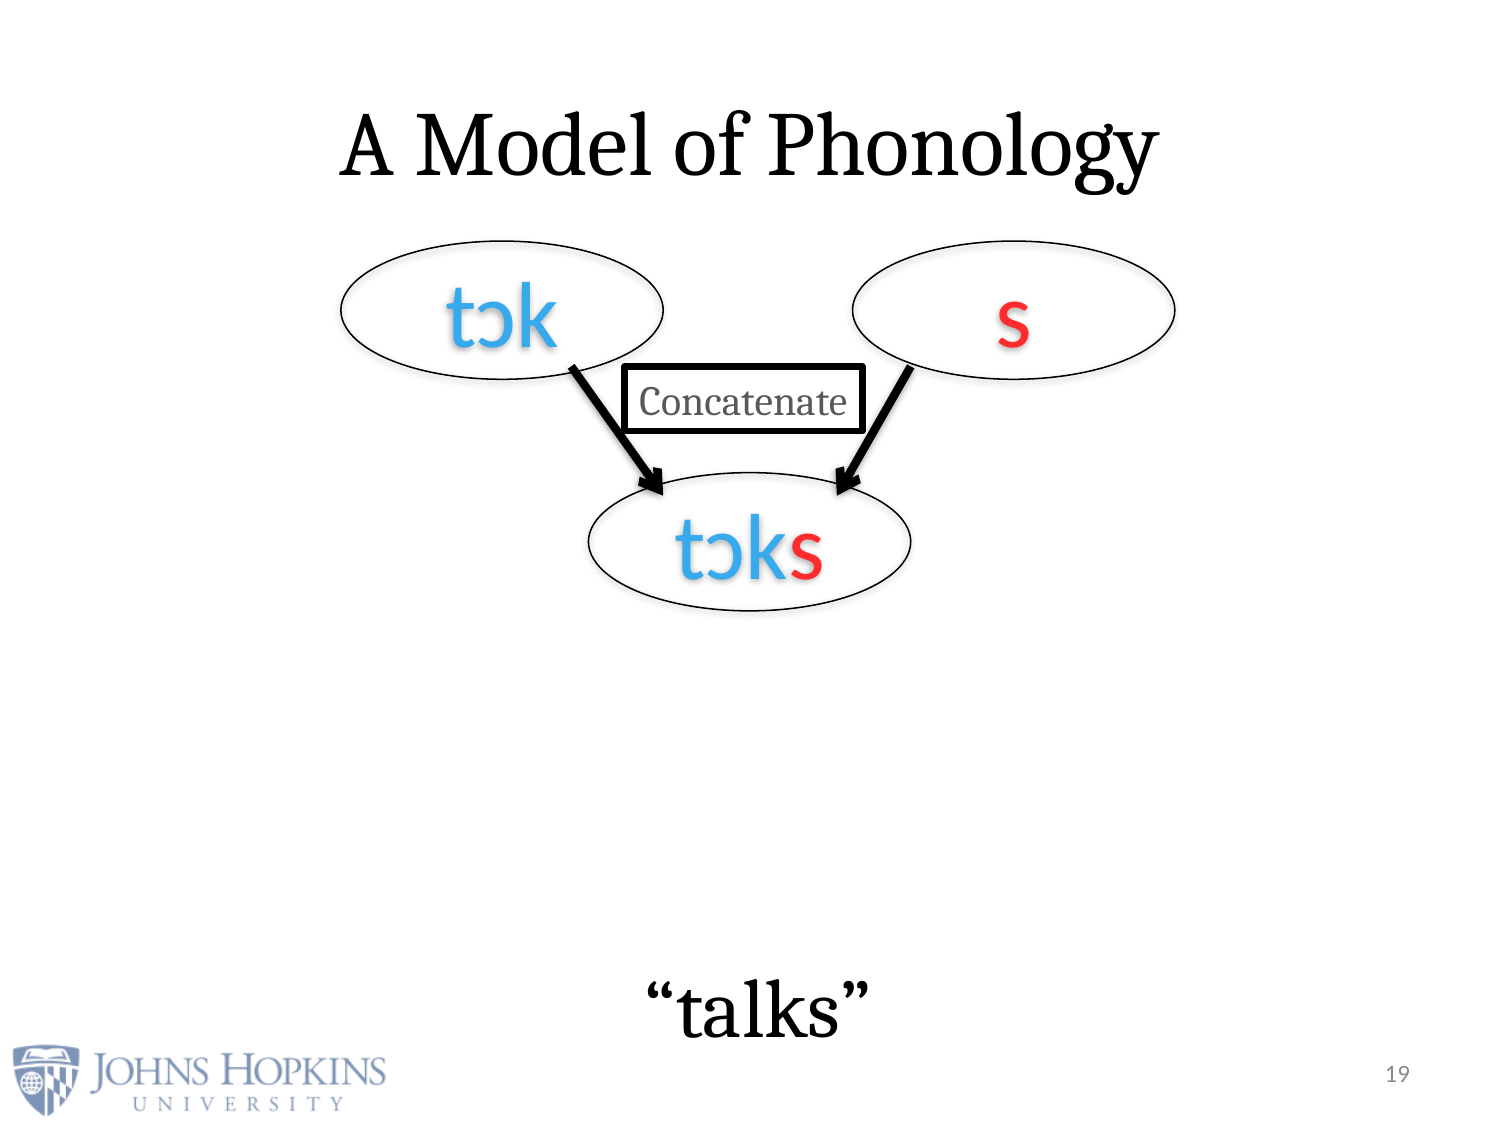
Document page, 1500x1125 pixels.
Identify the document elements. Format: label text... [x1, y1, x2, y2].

title A Model of Phonology [75, 45, 1425, 233]
text_box tɔks [587, 471, 912, 612]
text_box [836, 366, 911, 496]
text_box Concatenate [665, 366, 834, 432]
slide_number 19 [1074, 1042, 1425, 1103]
text_box “talks” [630, 947, 887, 1062]
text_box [570, 366, 664, 496]
text_box tɔk [340, 240, 664, 381]
text_box s [851, 240, 1176, 381]
